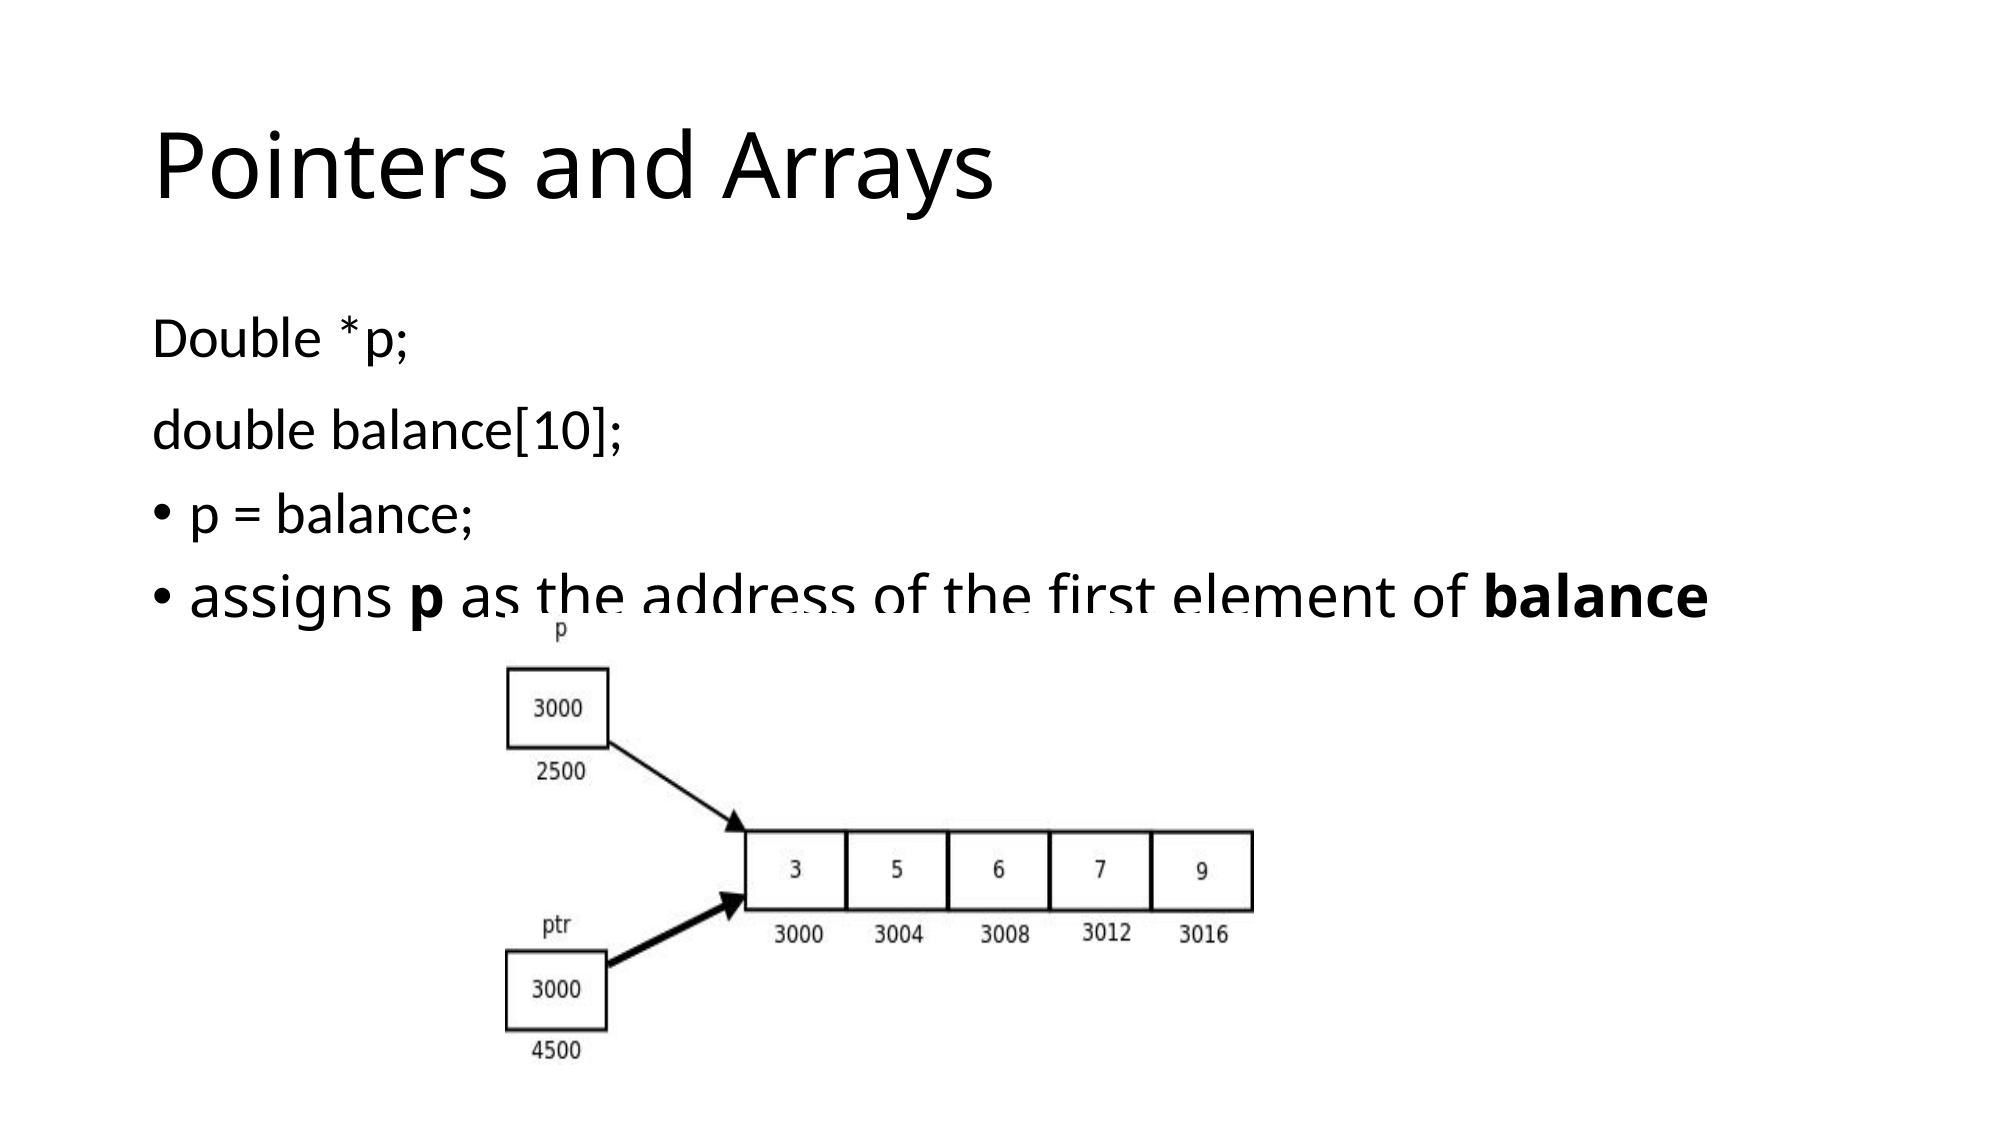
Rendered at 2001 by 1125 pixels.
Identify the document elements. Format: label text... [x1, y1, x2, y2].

title Pointers and Arrays [137, 59, 1863, 278]
list Double *p; double balance[10]; p = balance; assigns p as the address of the first element of balance [137, 299, 1863, 1105]
picture [505, 613, 1254, 1065]
